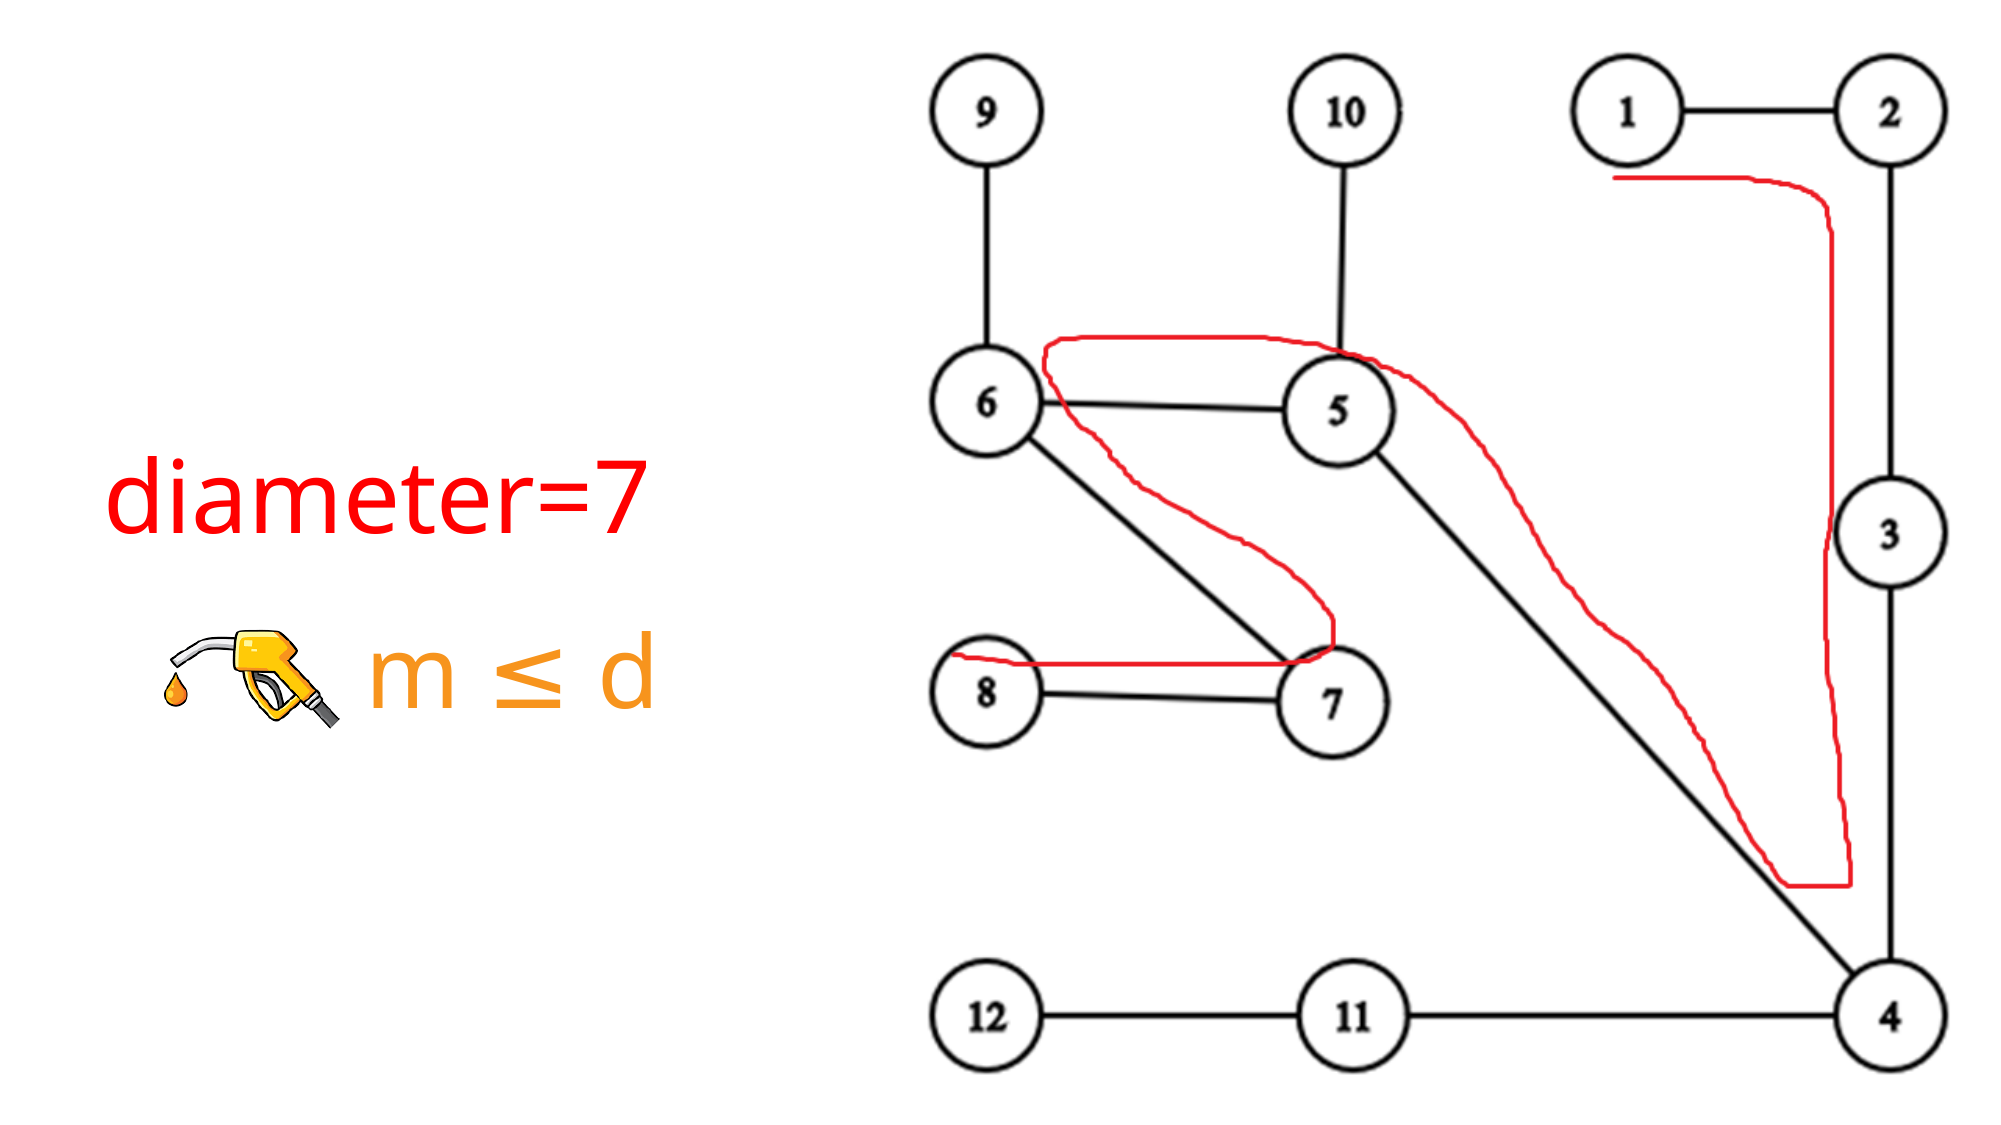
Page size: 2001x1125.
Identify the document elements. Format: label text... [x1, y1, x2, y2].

picture [146, 573, 351, 777]
picture [874, 0, 2000, 1125]
text_box m ≤ d [351, 612, 713, 738]
text_box diameter=7 [88, 436, 745, 563]
